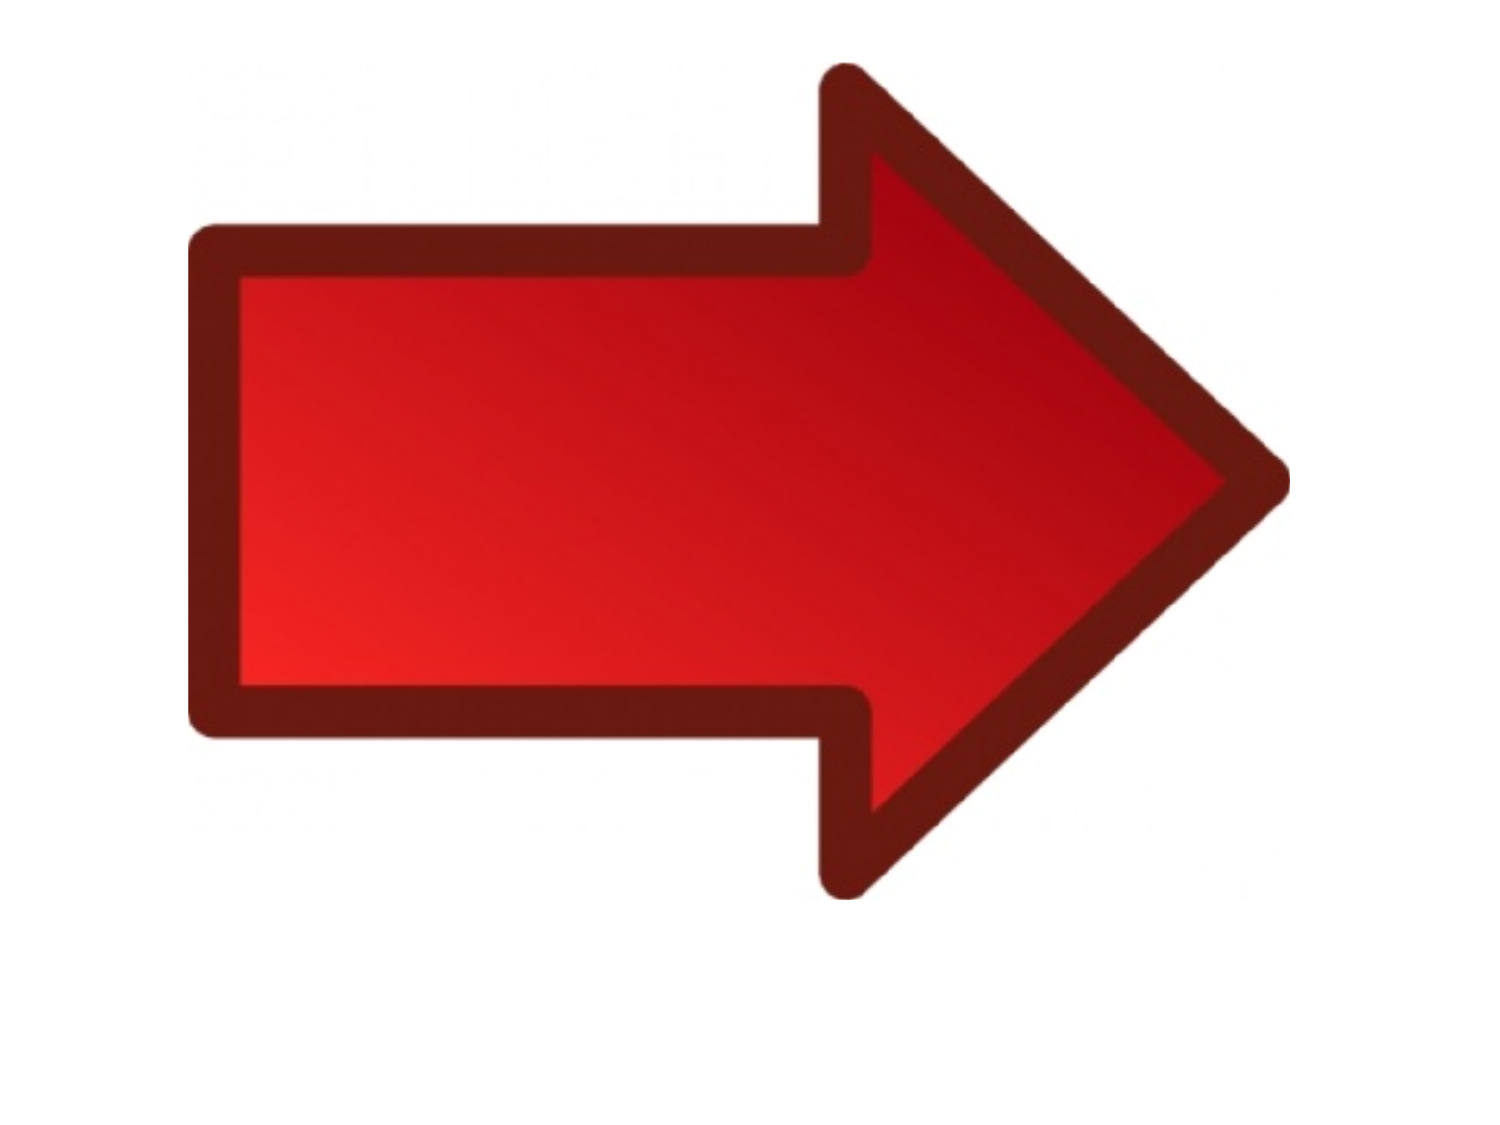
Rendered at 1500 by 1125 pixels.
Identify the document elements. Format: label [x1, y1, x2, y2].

picture [187, 62, 1290, 901]
